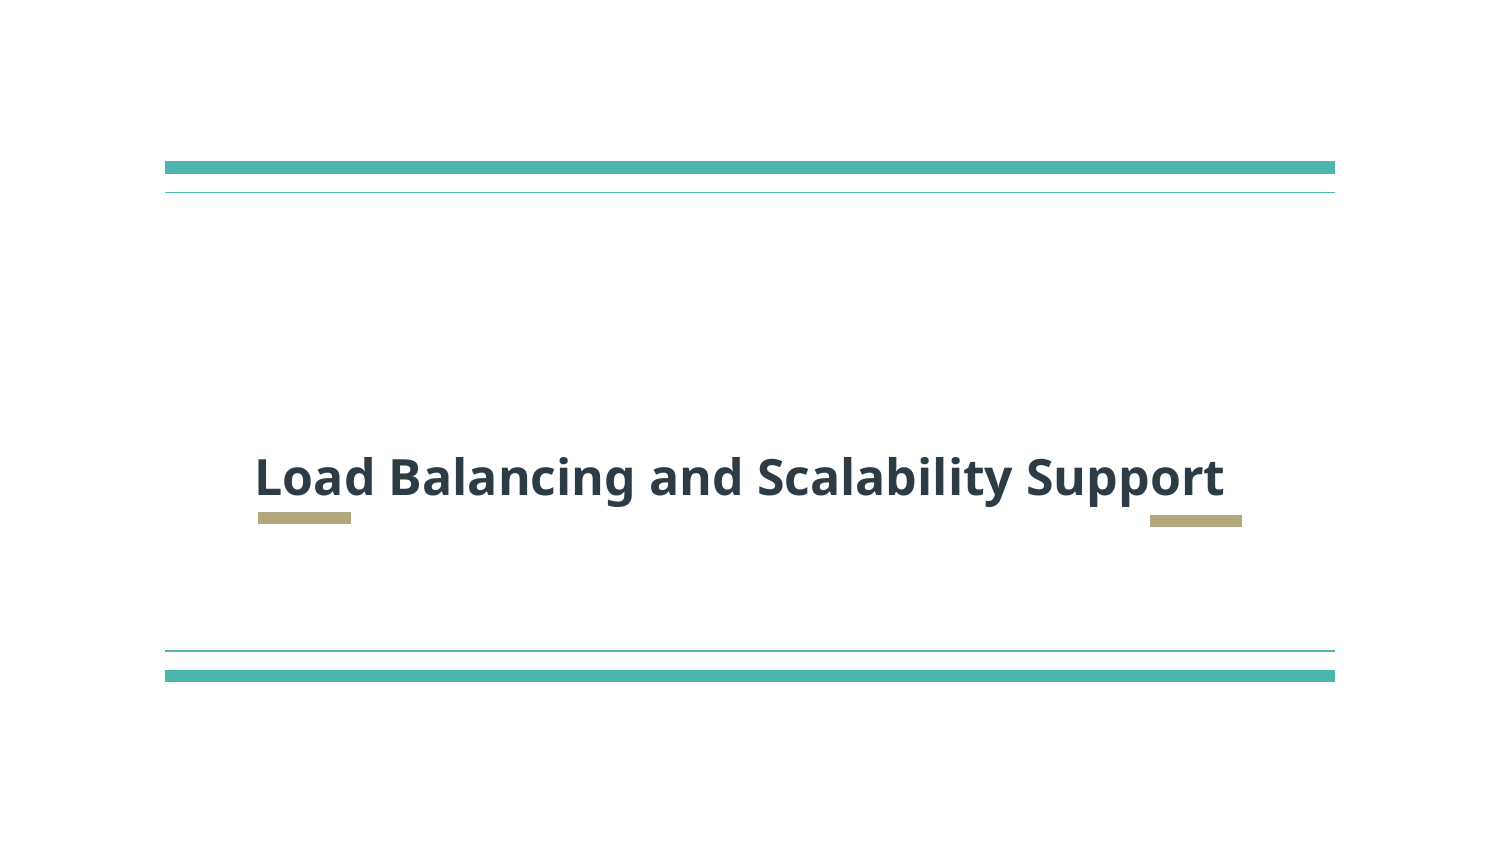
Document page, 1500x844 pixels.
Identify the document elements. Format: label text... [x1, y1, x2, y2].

title Load Balancing and Scalability Support [204, 217, 1330, 512]
